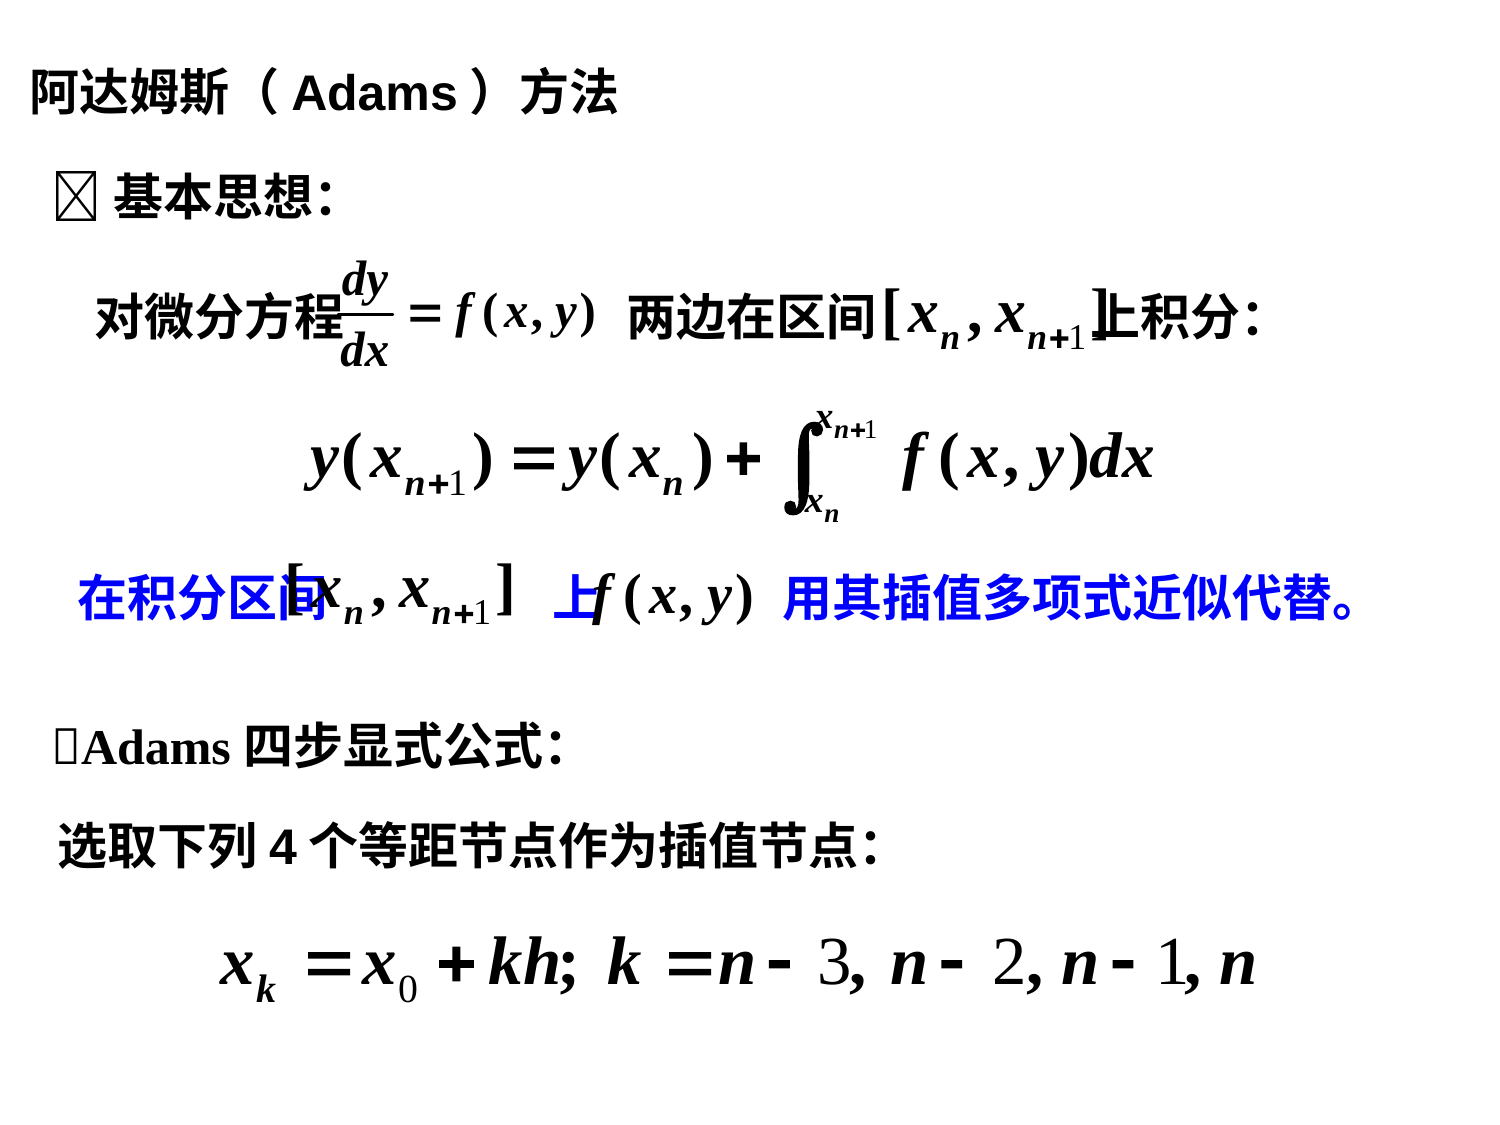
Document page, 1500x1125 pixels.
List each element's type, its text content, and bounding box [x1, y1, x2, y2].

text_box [46, 244, 1339, 378]
text_box Adams四步显式公式： [36, 707, 741, 783]
text_box 基本思想： [36, 157, 435, 233]
text_box 选取下列4个等距节点作为插值节点： [42, 806, 1074, 882]
text_box 阿达姆斯（Adams）方法 [14, 53, 894, 128]
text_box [292, 386, 1168, 537]
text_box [8, 544, 1453, 640]
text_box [204, 915, 1270, 1019]
